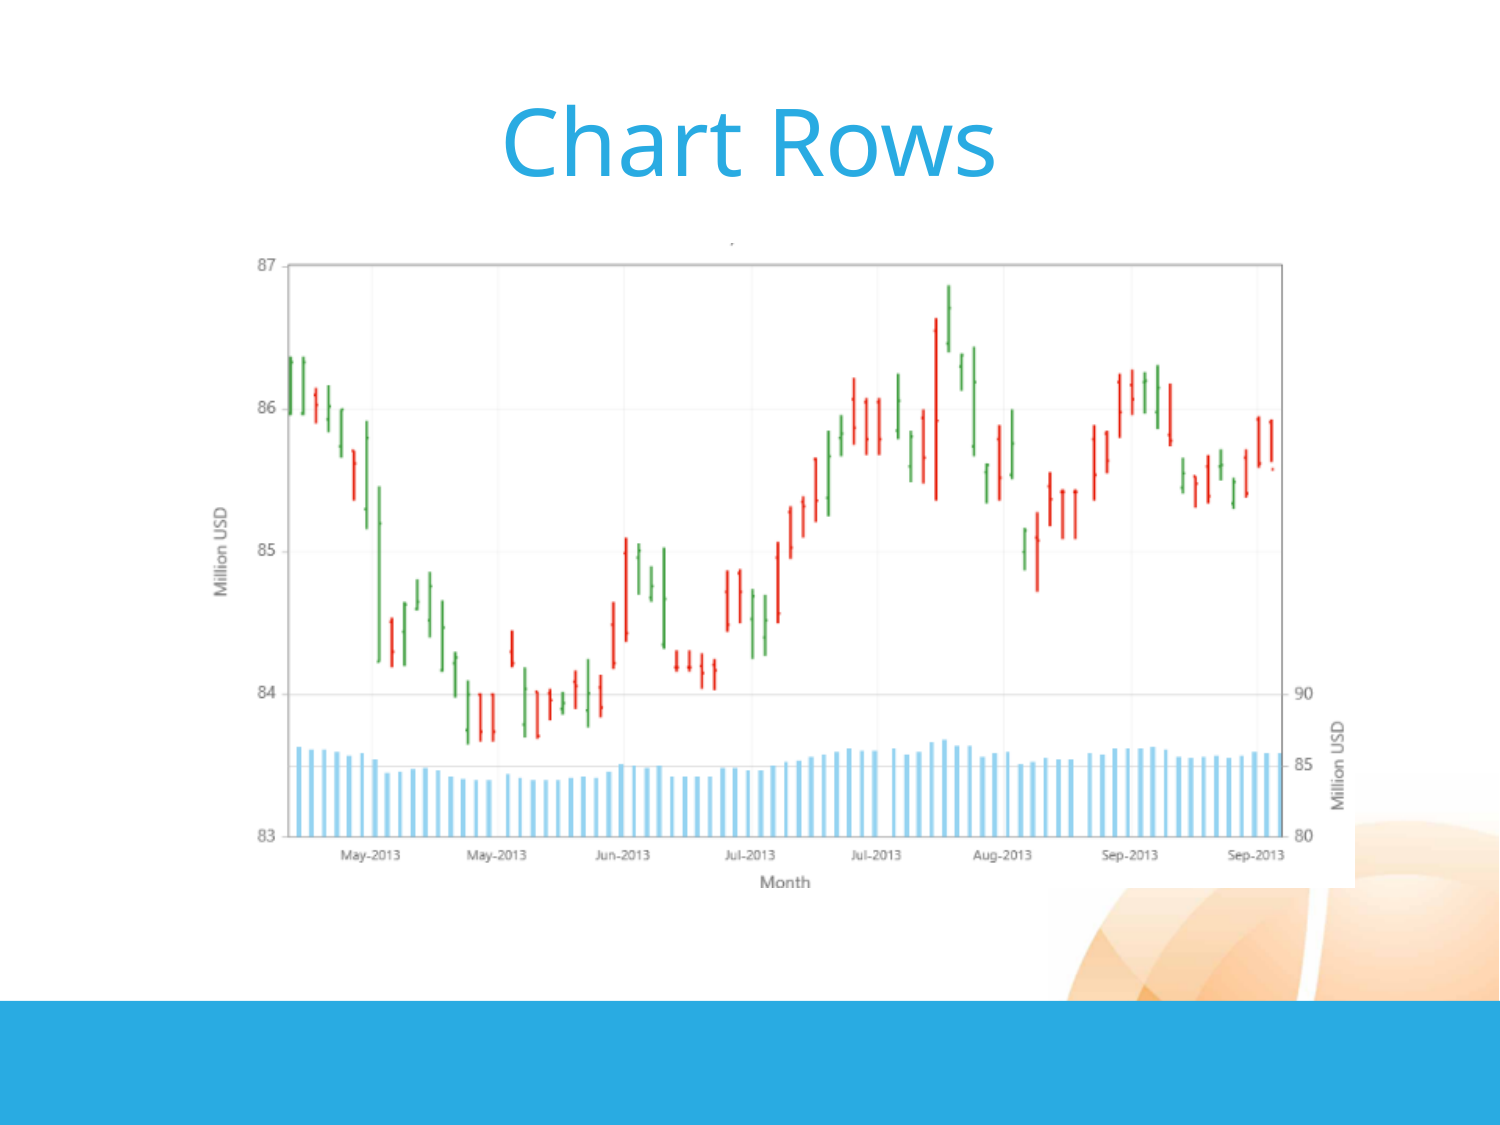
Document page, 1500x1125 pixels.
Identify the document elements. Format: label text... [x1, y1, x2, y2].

title Chart Rows [75, 45, 1425, 233]
picture [199, 243, 1499, 999]
text_box [0, 999, 1500, 1125]
